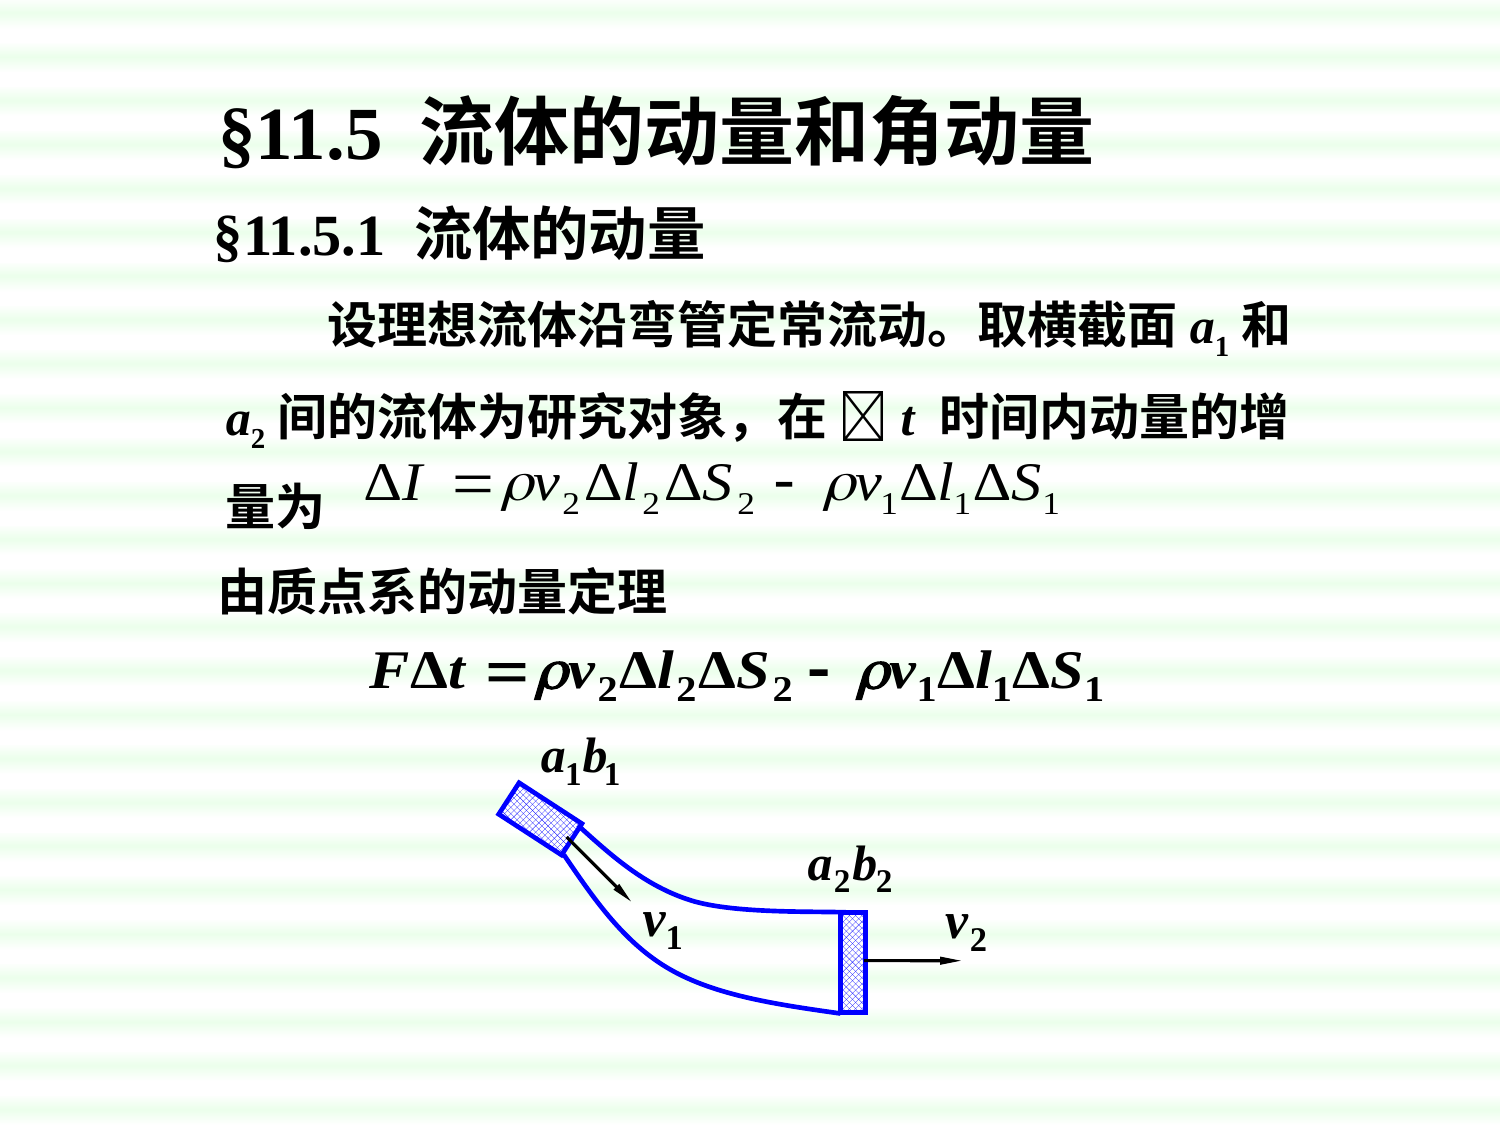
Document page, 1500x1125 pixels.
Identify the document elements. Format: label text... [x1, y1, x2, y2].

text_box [359, 624, 1116, 712]
text_box §11.5 流体的动量和角动量 [203, 77, 1161, 183]
text_box §11.5.1 流体的动量 [199, 190, 747, 275]
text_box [354, 437, 1070, 524]
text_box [502, 722, 999, 1014]
text_box 设理想流体沿弯管定常流动。取横截面a1和a2间的流体为研究对象，在 t 时间内动量的增量为 [211, 262, 1350, 543]
text_box 由质点系的动量定理 [203, 553, 717, 629]
